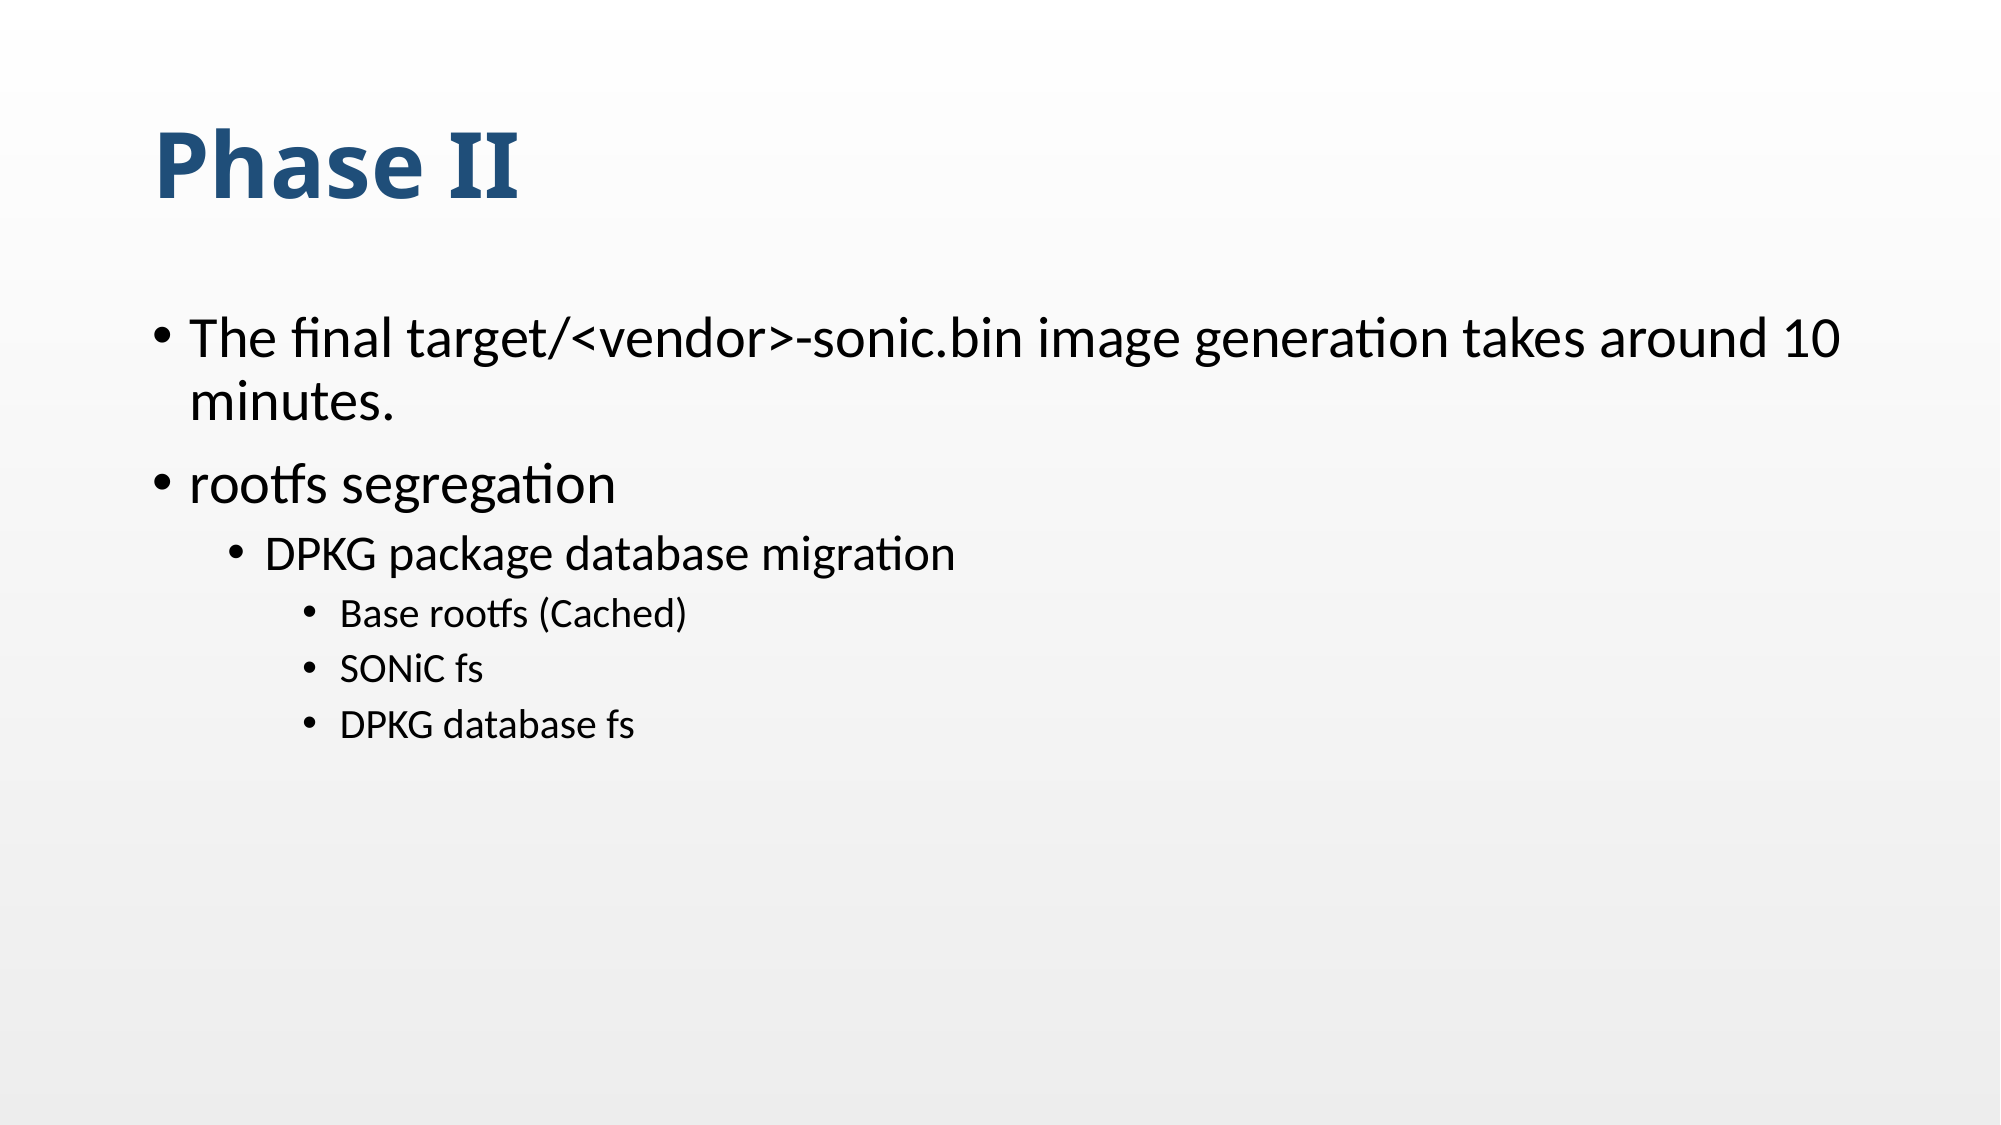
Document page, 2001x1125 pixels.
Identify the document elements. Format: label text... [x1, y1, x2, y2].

list The final target/<vendor>-sonic.bin image generation takes around 10 minutes. rootfs segregation DPKG package database migration Base rootfs (Cached) SONiC fs DPKG database fs [137, 299, 1863, 1014]
title Phase II [137, 59, 1863, 278]
